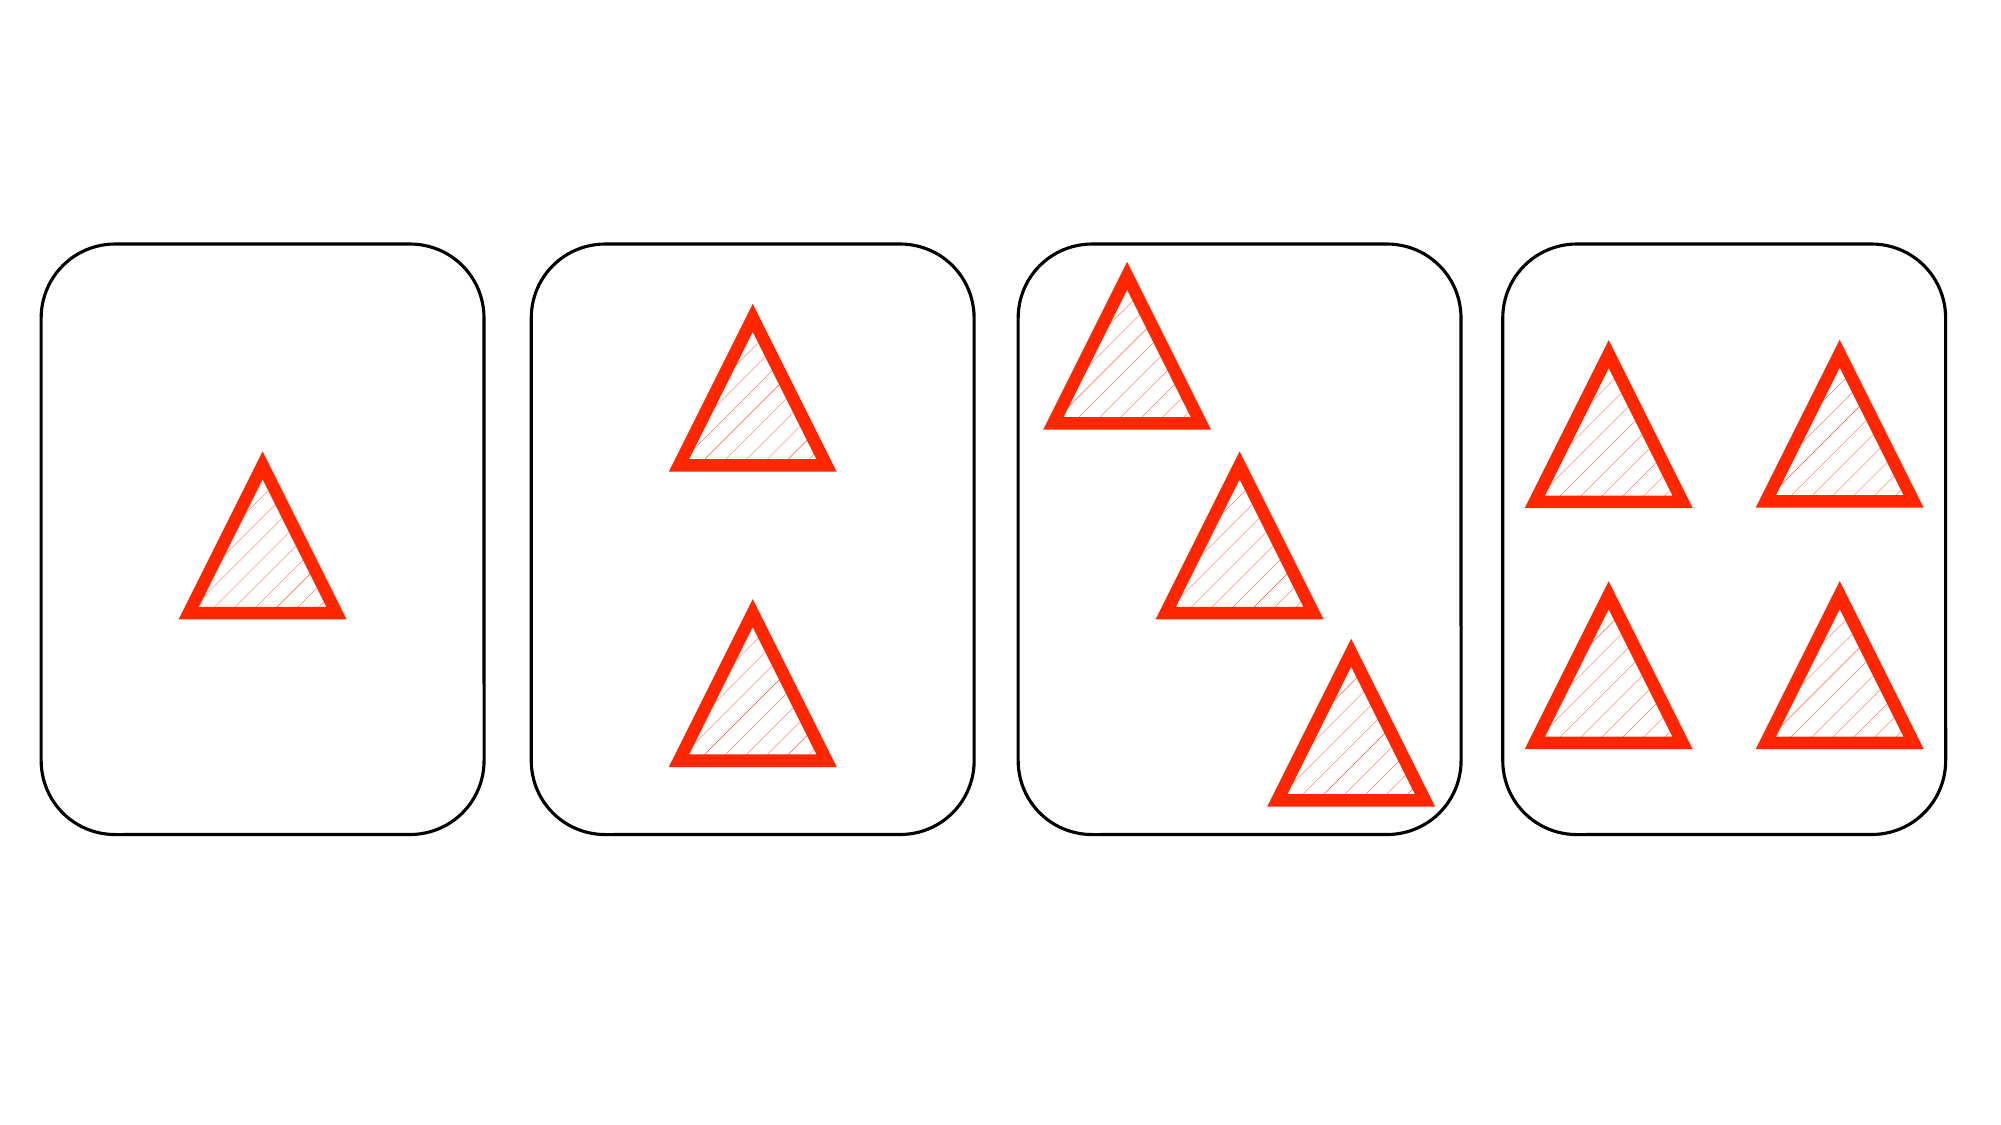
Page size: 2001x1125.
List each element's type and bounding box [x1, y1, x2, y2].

text_box [530, 242, 976, 836]
text_box [1275, 650, 1427, 802]
text_box [187, 463, 339, 615]
text_box [1501, 242, 1947, 836]
text_box [1017, 242, 1463, 836]
text_box [1764, 592, 1916, 744]
text_box [1533, 351, 1685, 503]
text_box [1533, 592, 1685, 744]
text_box [677, 315, 829, 467]
text_box [1051, 273, 1203, 425]
text_box [677, 610, 829, 762]
text_box [1764, 351, 1916, 503]
text_box [40, 242, 486, 836]
text_box [1164, 463, 1316, 615]
